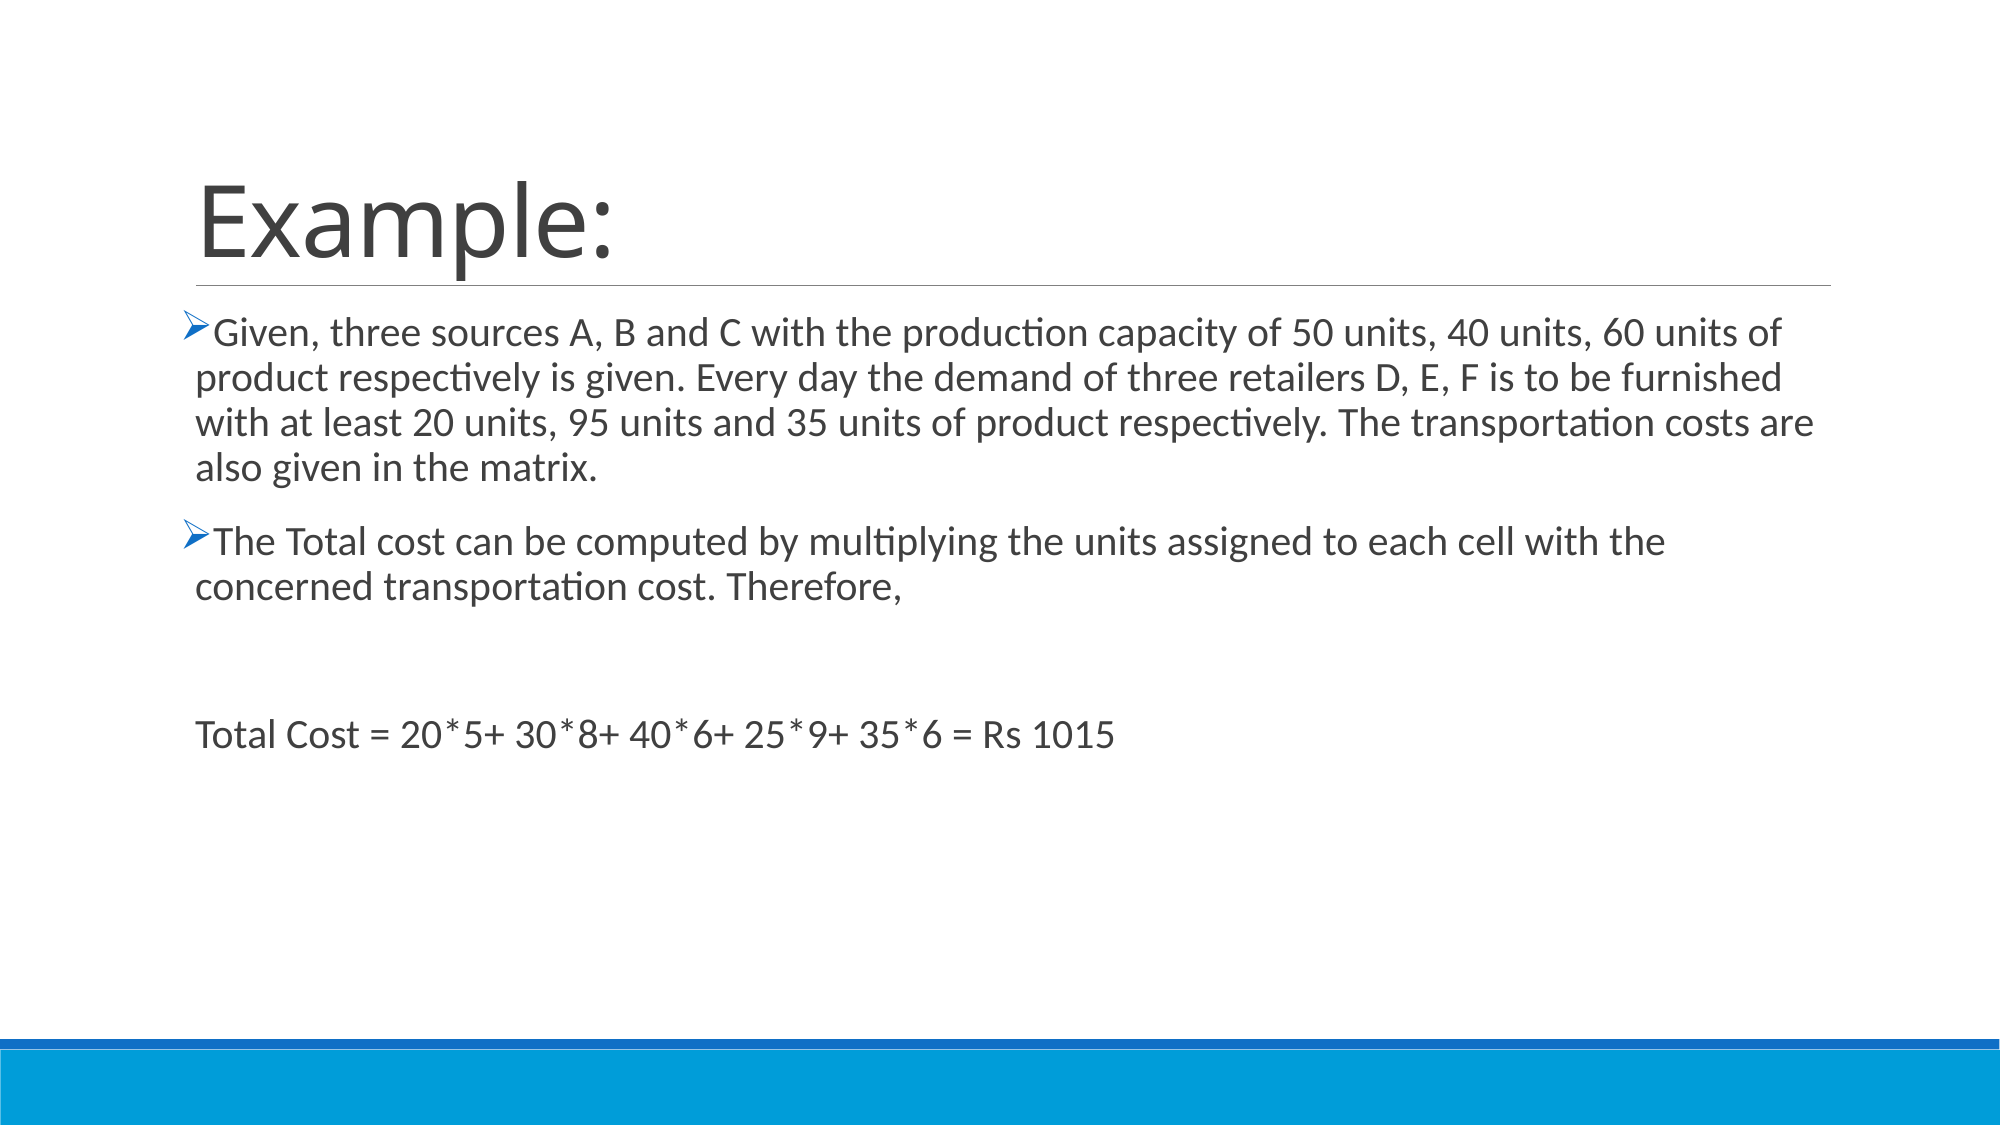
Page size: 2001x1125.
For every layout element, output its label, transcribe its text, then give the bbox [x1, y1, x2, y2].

list Given, three sources A, B and C with the production capacity of 50 units, 40 units, 60 units of product respectively is given. Every day the demand of three retailers D, E, F is to be furnished with at least 20 units, 95 units and 35 units of product respectively. The transportation costs are also given in the matrix. The Total cost can be computed by multiplying the units assigned to each cell with the concerned transportation cost. Therefore, Total Cost = 20*5+ 30*8+ 40*6+ 25*9+ 35*6 = Rs 1015 [180, 302, 1830, 963]
title Example: [180, 47, 1830, 285]
